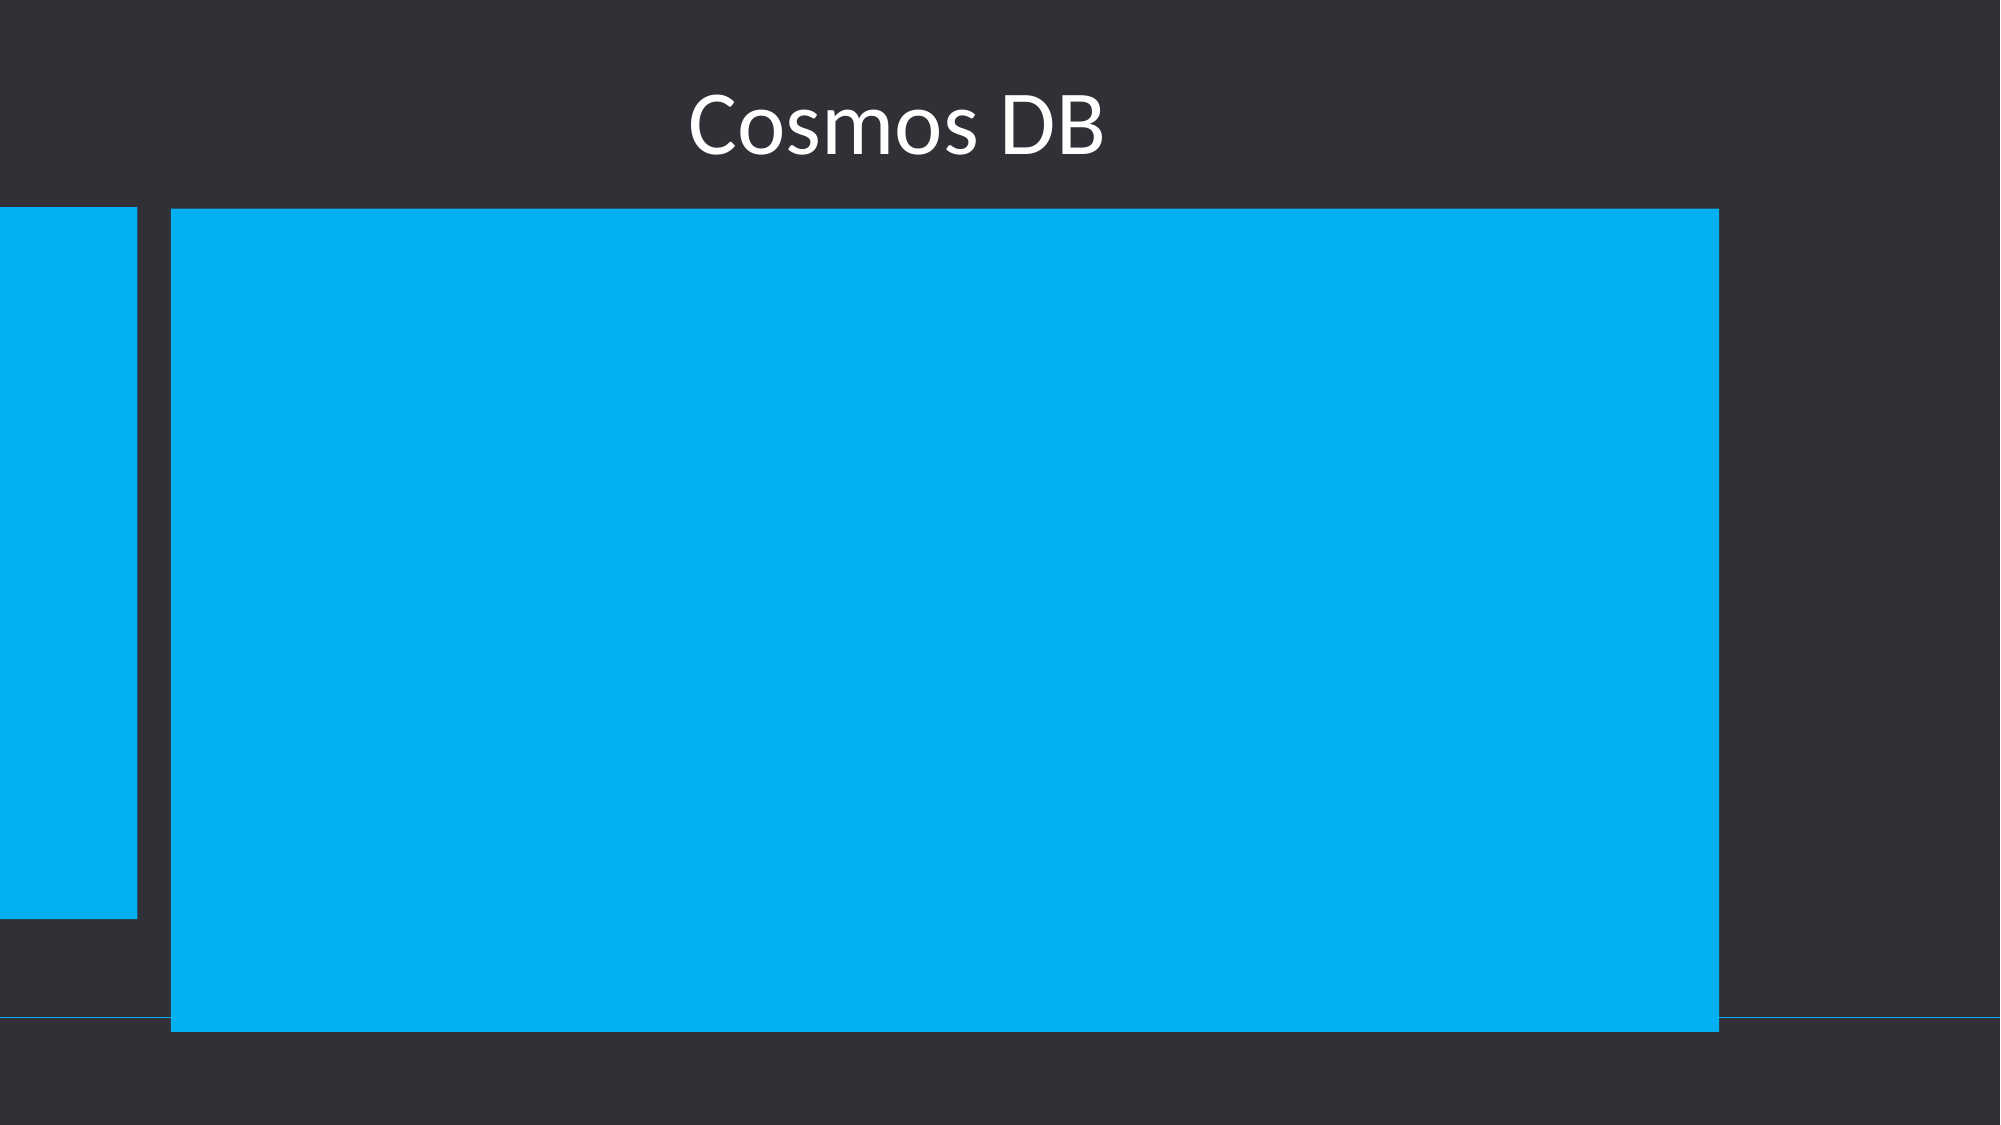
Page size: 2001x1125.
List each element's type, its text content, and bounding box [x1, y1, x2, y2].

title Cosmos DB [35, 15, 1761, 234]
text_box [0, 206, 138, 920]
text_box [170, 208, 1720, 1033]
